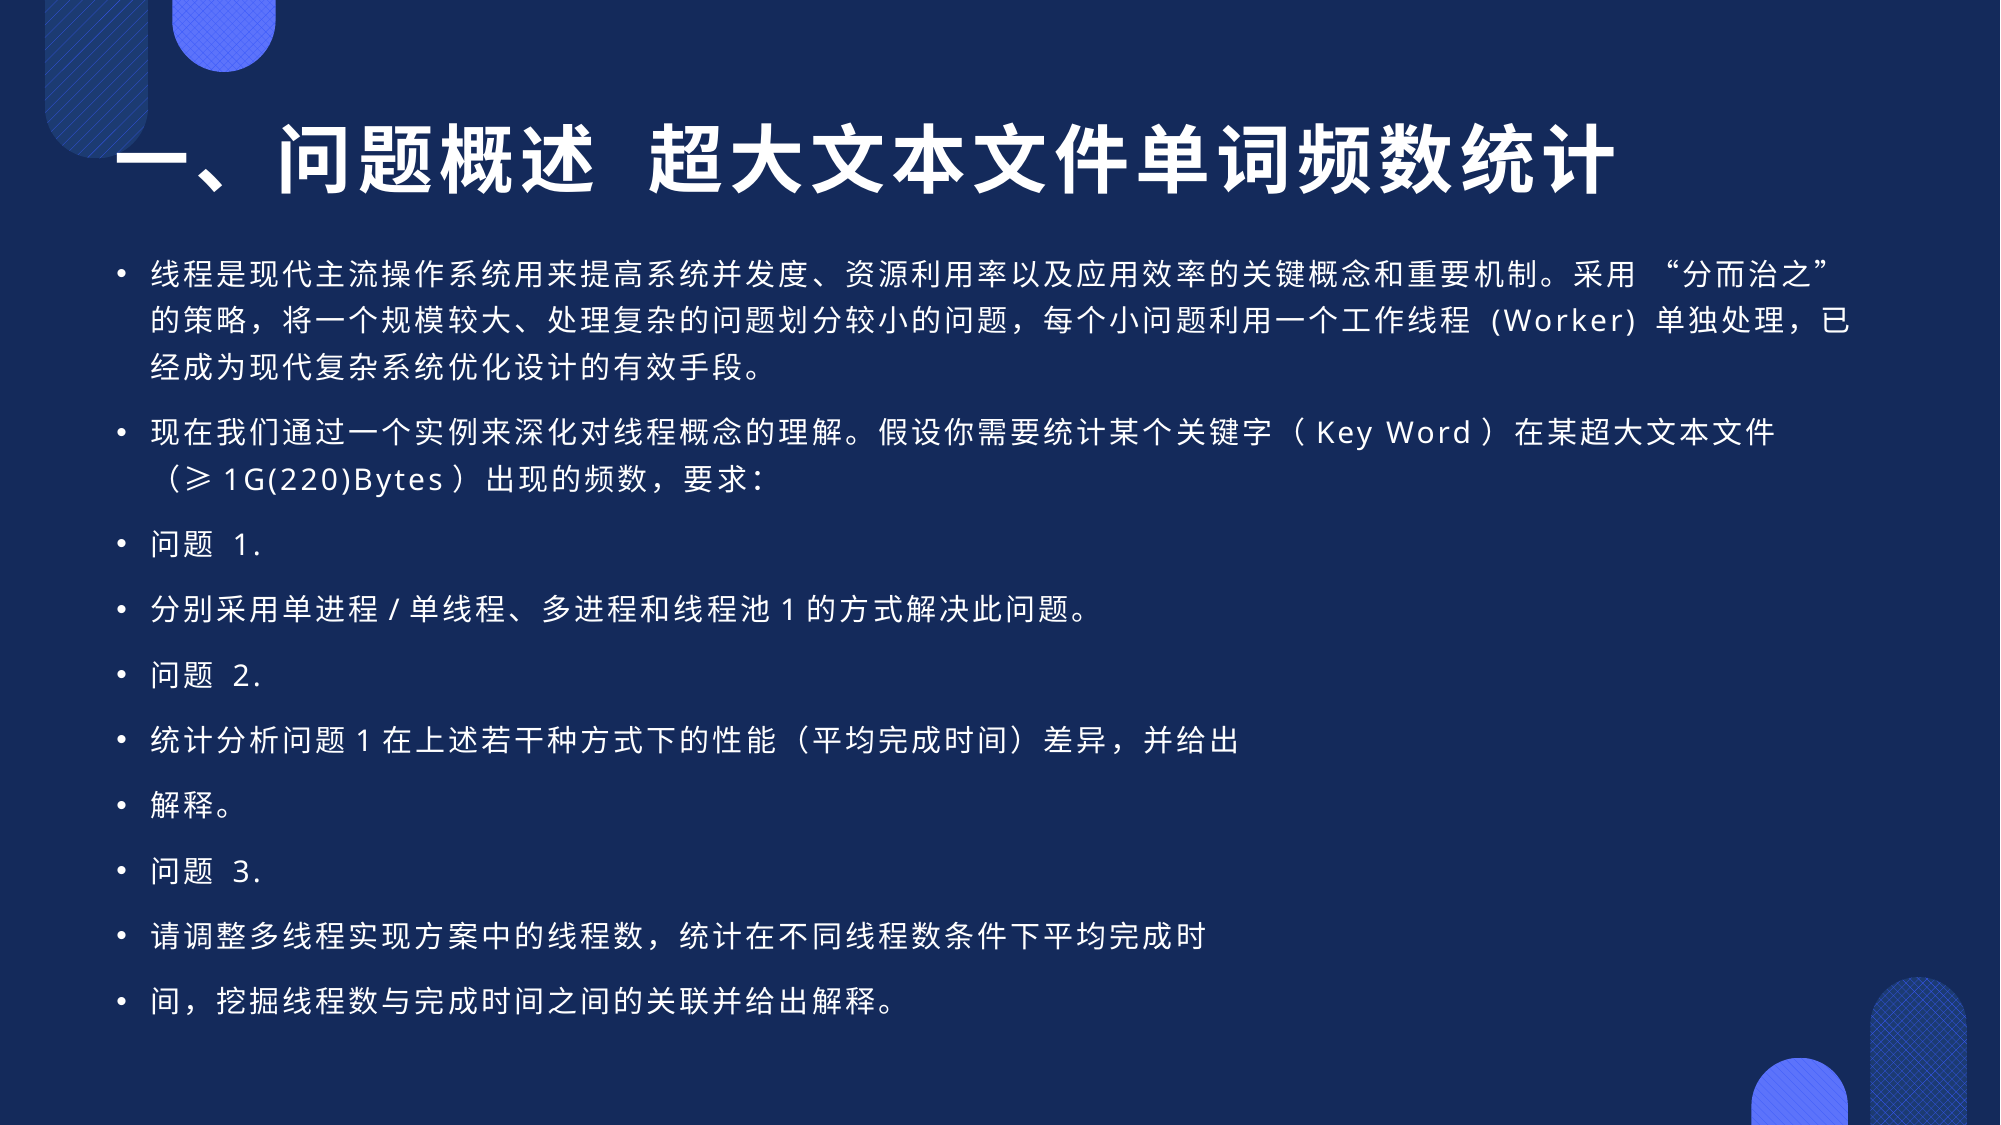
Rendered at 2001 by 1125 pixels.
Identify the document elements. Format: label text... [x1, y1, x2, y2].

list 线程是现代主流操作系统用来提高系统并发度、资源利用率以及应用效率的关键概念和重要机制。采用 “分而治之” 的策略，将一个规模较大、处理复杂的问题划分较小的问题，每个小问题利用一个工作线程 (Worker) 单独处理，已经成为现代复杂系统优化设计的有效手段。 现在我们通过一个实例来深化对线程概念的理解。假设你需要统计某个关键字（Key Word）在某超大文本文件（≥1G(220)Bytes）出现的频数，要求： 问题 1. 分别采用单进程/单线程、多进程和线程池1的方式解决此问题。 问题 2. 统计分析问题1在上述若干种方式下的性能（平均完成时间）差异，并给出 解释。 问题 3. 请调整多线程实现方案中的线程数，统计在不同线程数条件下平均完成时 间，挖掘线程数与完成时间之间的关联并给出解释。 [99, 244, 1900, 1026]
text_box 一、问题概述 超大文本文件单词频数统计 [99, 99, 1900, 216]
text_box [1750, 1056, 1849, 1125]
text_box [43, 0, 150, 160]
text_box [171, 0, 277, 74]
text_box [1869, 976, 1968, 1125]
